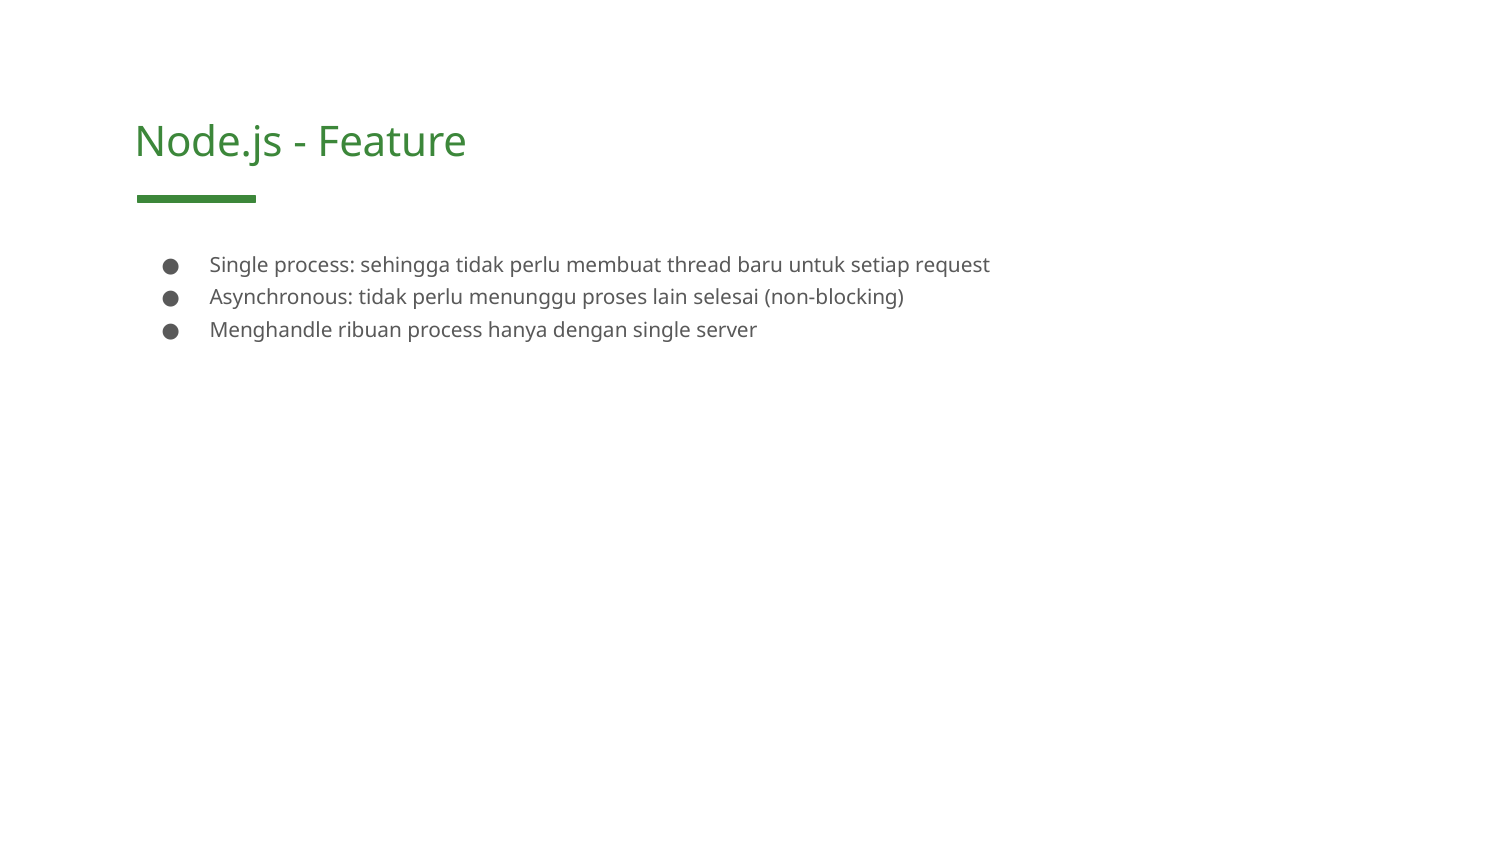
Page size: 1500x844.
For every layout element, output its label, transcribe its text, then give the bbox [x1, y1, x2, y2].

text_box [137, 196, 256, 202]
list Single process: sehingga tidak perlu membuat thread baru untuk setiap request Asynchronous: tidak perlu menunggu proses lain selesai (non-blocking) Menghandle ribuan process hanya dengan single server [119, 230, 1381, 712]
title Node.js - Feature [119, 97, 1381, 185]
